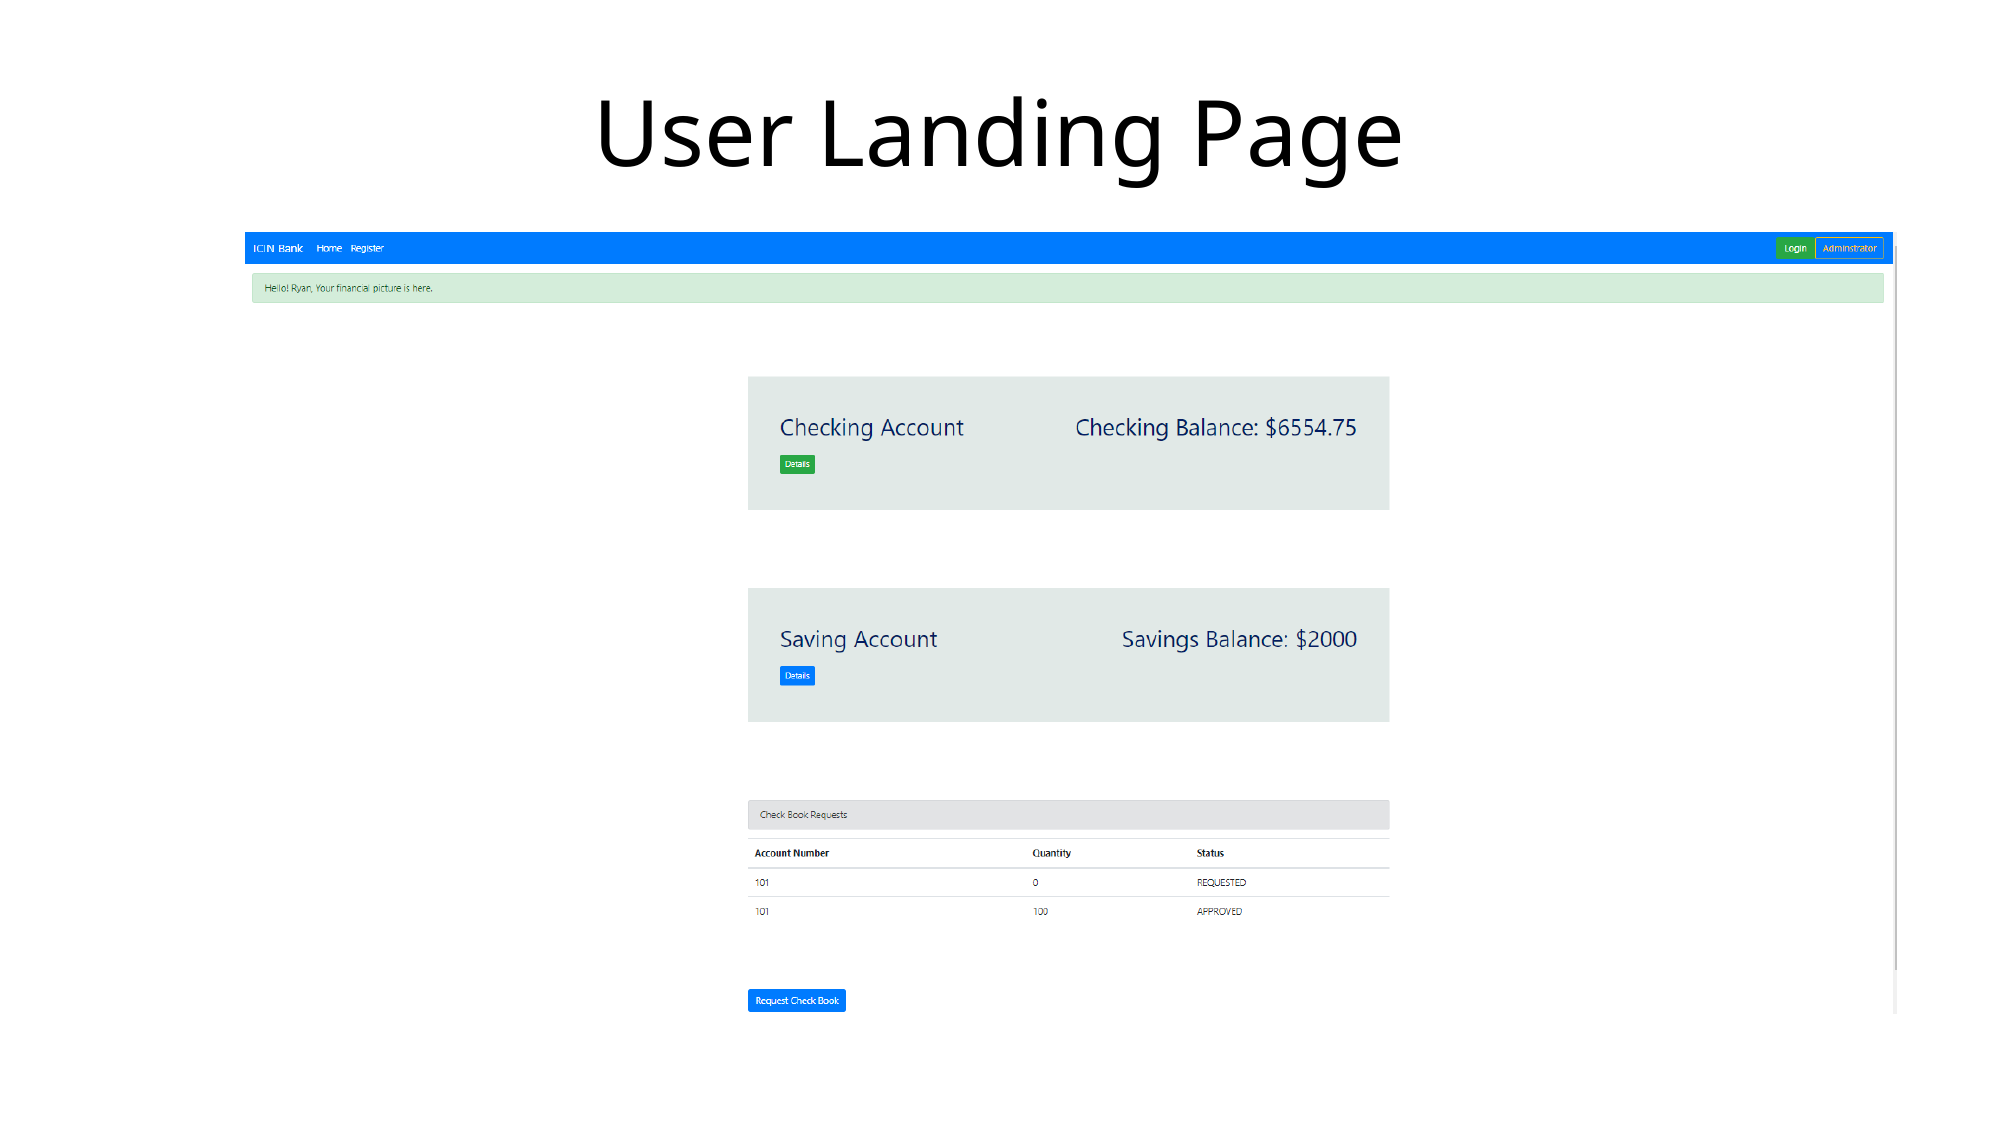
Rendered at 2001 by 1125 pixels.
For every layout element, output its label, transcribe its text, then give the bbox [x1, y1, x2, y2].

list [244, 232, 1897, 1014]
title User Landing Page [137, 59, 1863, 214]
